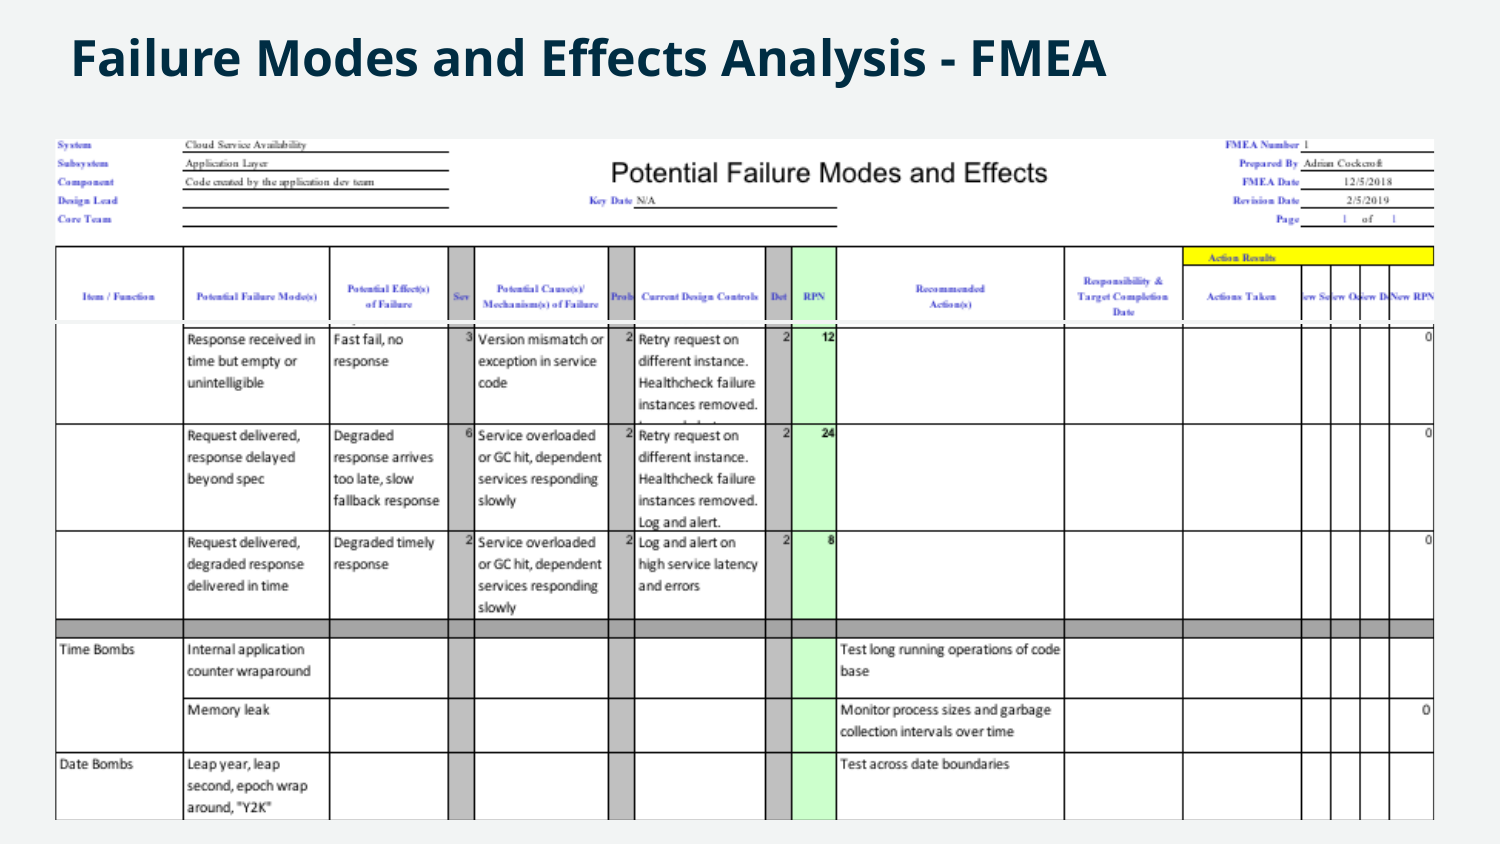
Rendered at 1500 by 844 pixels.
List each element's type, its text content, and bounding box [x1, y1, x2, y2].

picture [55, 138, 1435, 320]
title Failure Modes and Effects Analysis - FMEA [55, 18, 1402, 109]
picture [55, 324, 1435, 820]
